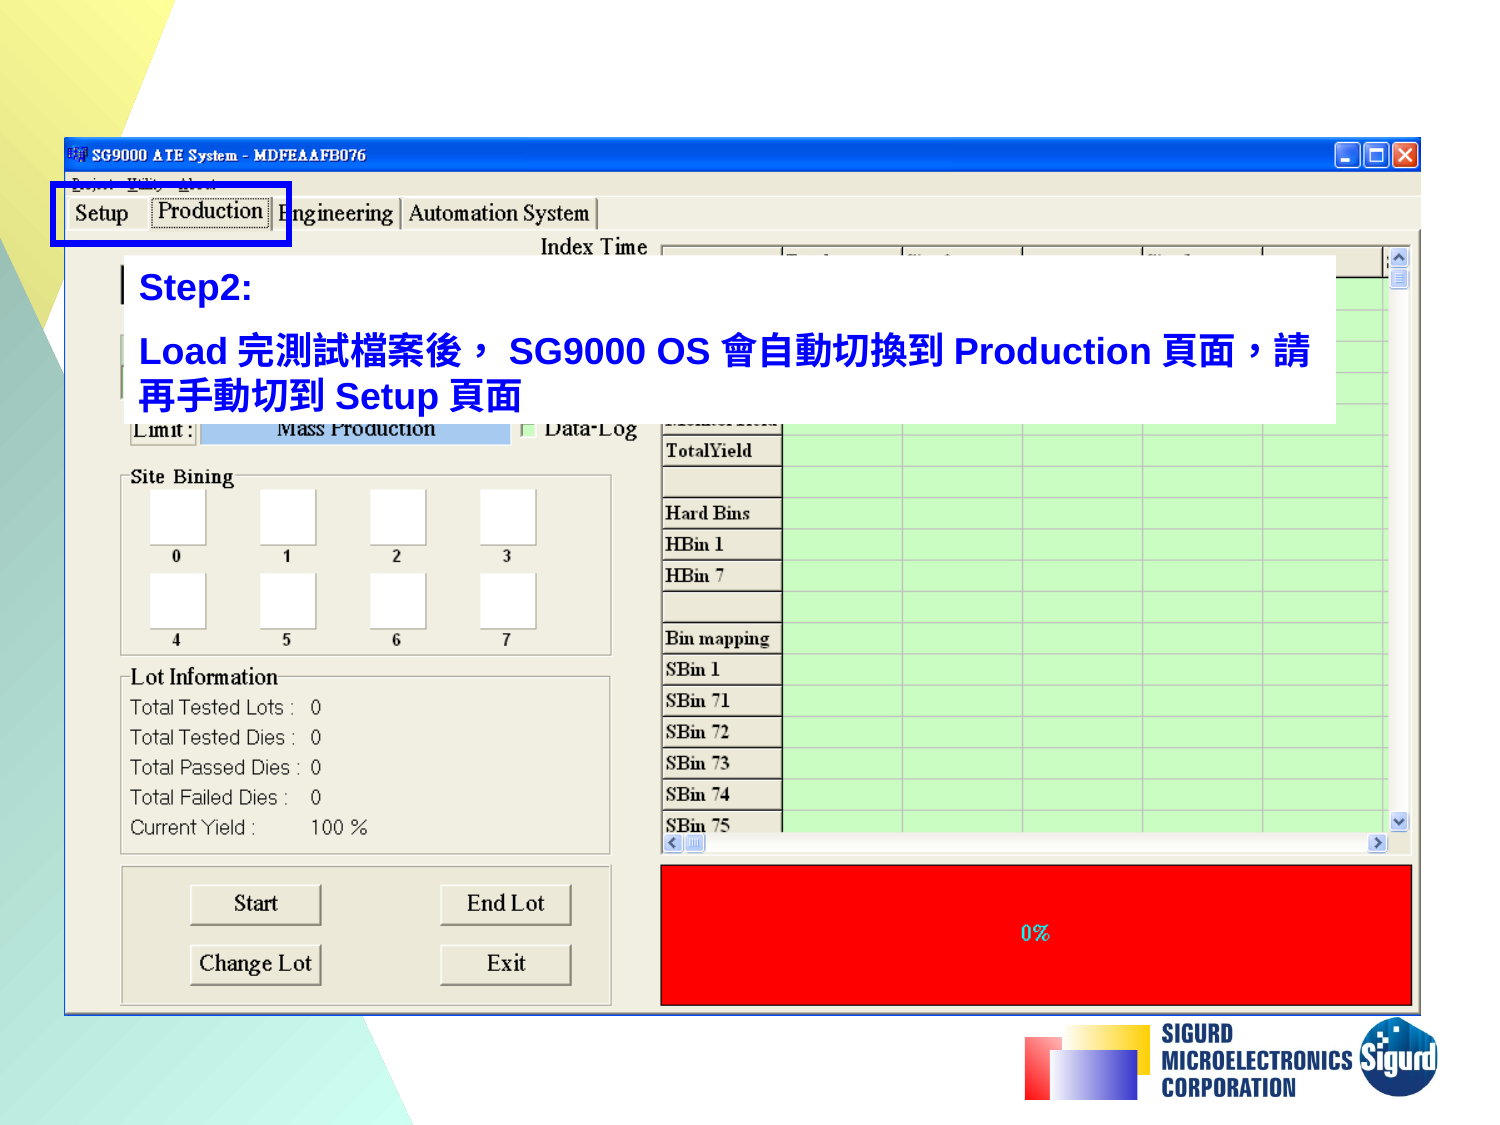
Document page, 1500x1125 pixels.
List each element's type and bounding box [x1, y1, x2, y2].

text_box [53, 184, 59, 244]
picture [64, 136, 1438, 1097]
